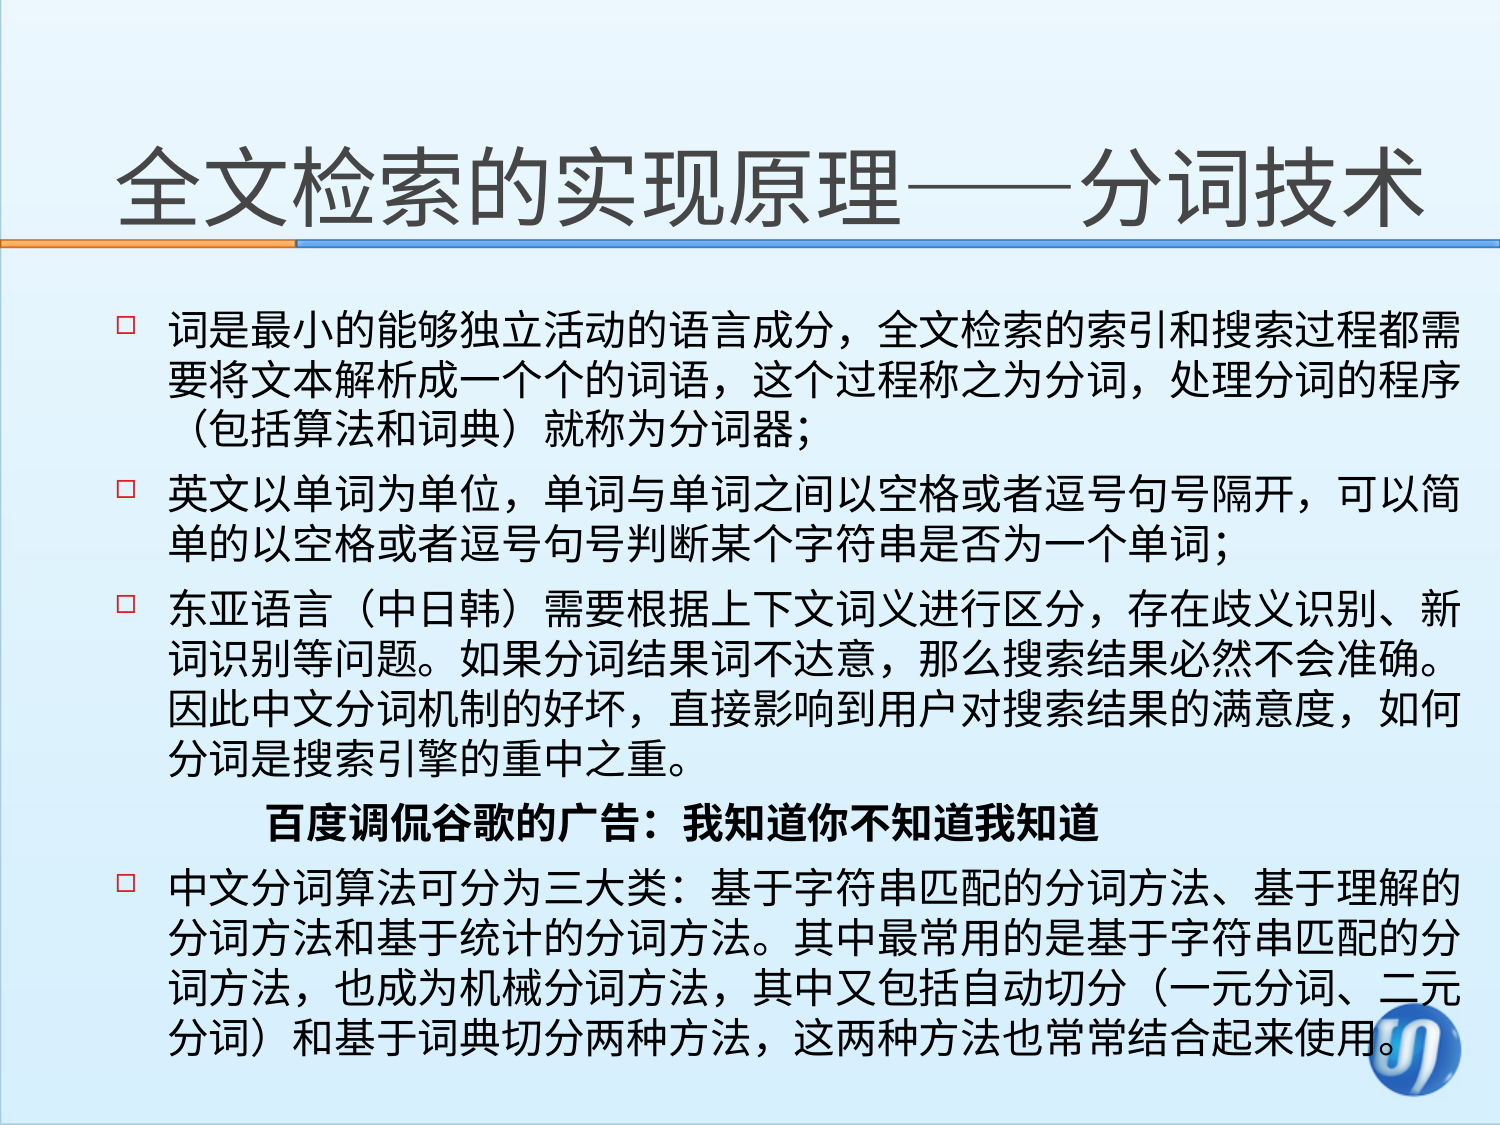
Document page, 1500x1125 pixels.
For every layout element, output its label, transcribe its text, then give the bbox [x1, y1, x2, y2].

title 全文检索的实现原理——分词技术 [99, 25, 1500, 247]
picture [0, 0, 1500, 1125]
list 词是最小的能够独立活动的语言成分，全文检索的索引和搜索过程都需要将文本解析成一个个的词语，这个过程称之为分词，处理分词的程序（包括算法和词典）就称为分词器； 英文以单词为单位，单词与单词之间以空格或者逗号句号隔开，可以简单的以空格或者逗号句号判断某个字符串是否为一个单词； 东亚语言（中日韩）需要根据上下文词义进行区分，存在歧义识别、新词识别等问题。如果分词结果词不达意，那么搜索结果必然不会准确。因此中文分词机制的好坏，直接影响到用户对搜索结果的满意度，如何分词是搜索引擎的重中之重。 百度调侃谷歌的广告：我知道你不知道我知道 中文分词算法可分为三大类：基于字符串匹配的分词方法、基于理解的分词方法和基于统计的分词方法。其中最常用的是基于字符串匹配的分词方法，也成为机械分词方法，其中又包括自动切分（一元分词、二元分词）和基于词典切分两种方法，这两种方法也常常结合起来使用。 [99, 295, 1500, 1125]
